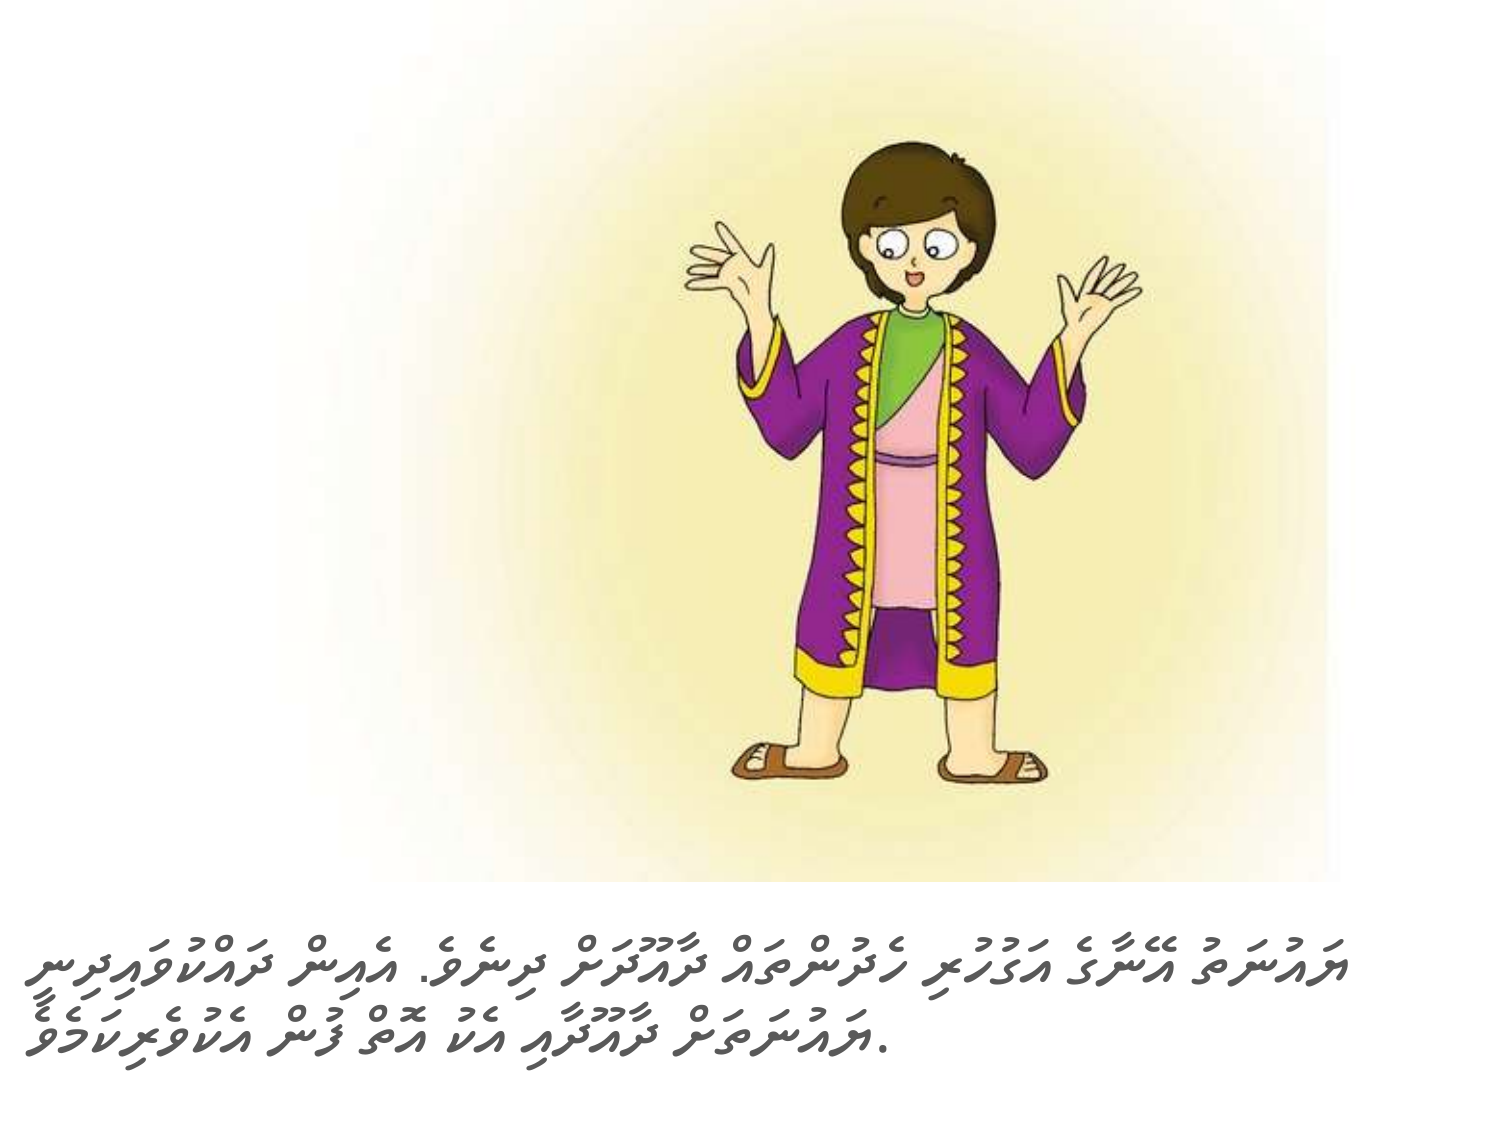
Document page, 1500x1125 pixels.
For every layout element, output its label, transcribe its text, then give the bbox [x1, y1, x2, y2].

text_box ޔައުނަތު އޭނާގެ އަގުހުރި ހެދުންތައް ދާއޫދަށް ދިނެވެ. އެއިން ދައްކުވައިދިނީ ޔައުނަތަށް ދާއޫދާއި އެކު އޮތް ފުން އެކުވެރިކަމެވެ. [14, 916, 1436, 1072]
picture [125, 0, 1375, 882]
